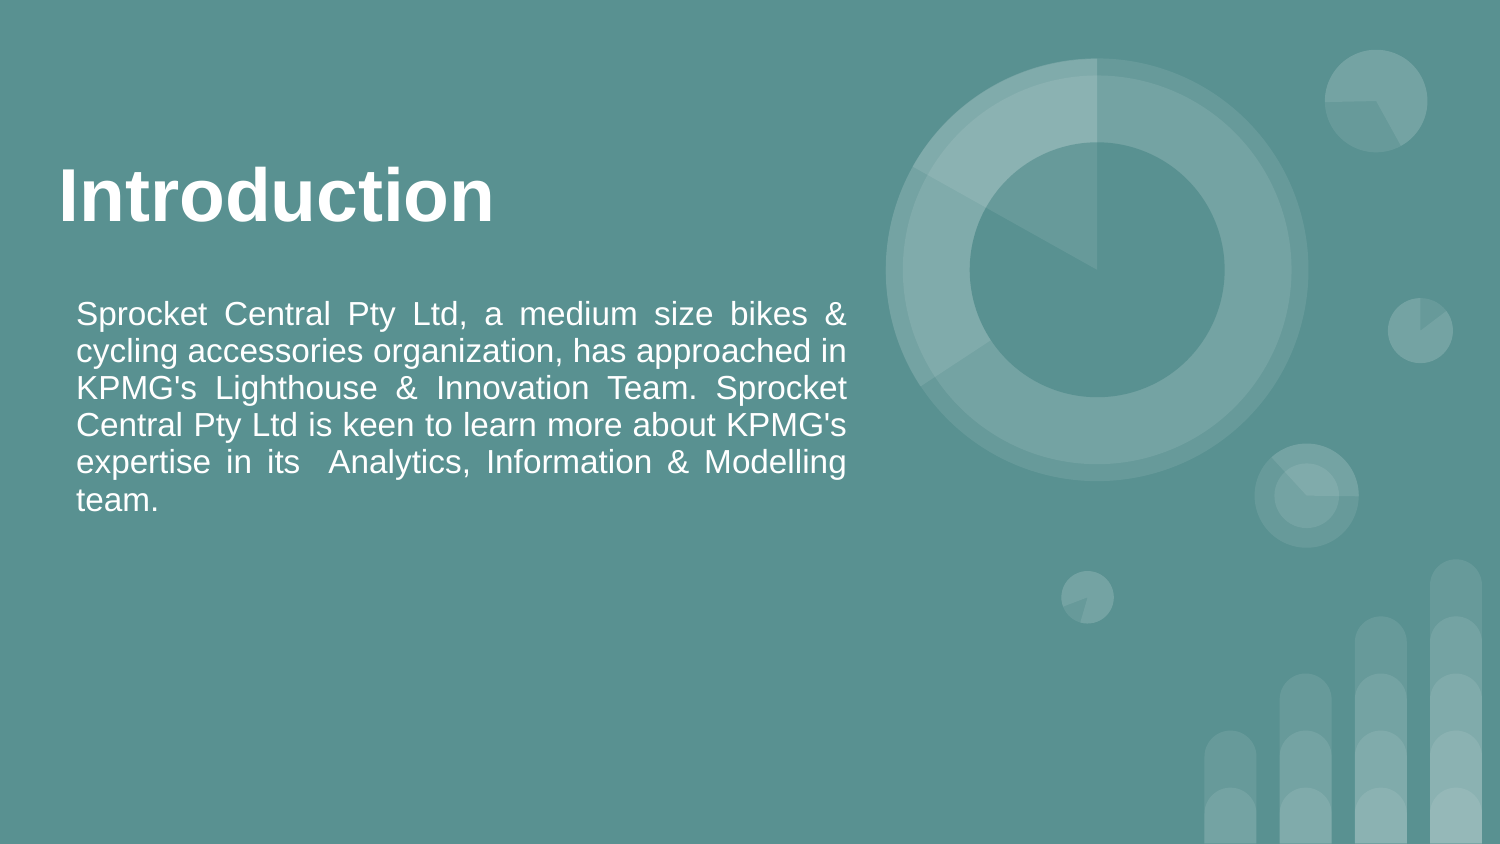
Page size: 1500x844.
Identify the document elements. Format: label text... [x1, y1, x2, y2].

title Introduction [43, 117, 834, 274]
subtitle Sprocket Central Pty Ltd, a medium size bikes & cycling accessories organization, has approached in KPMG's Lighthouse & Innovation Team. Sprocket Central Pty Ltd is keen to learn more about KPMG's expertise in its Analytics, Information & Modelling team. [61, 280, 864, 680]
